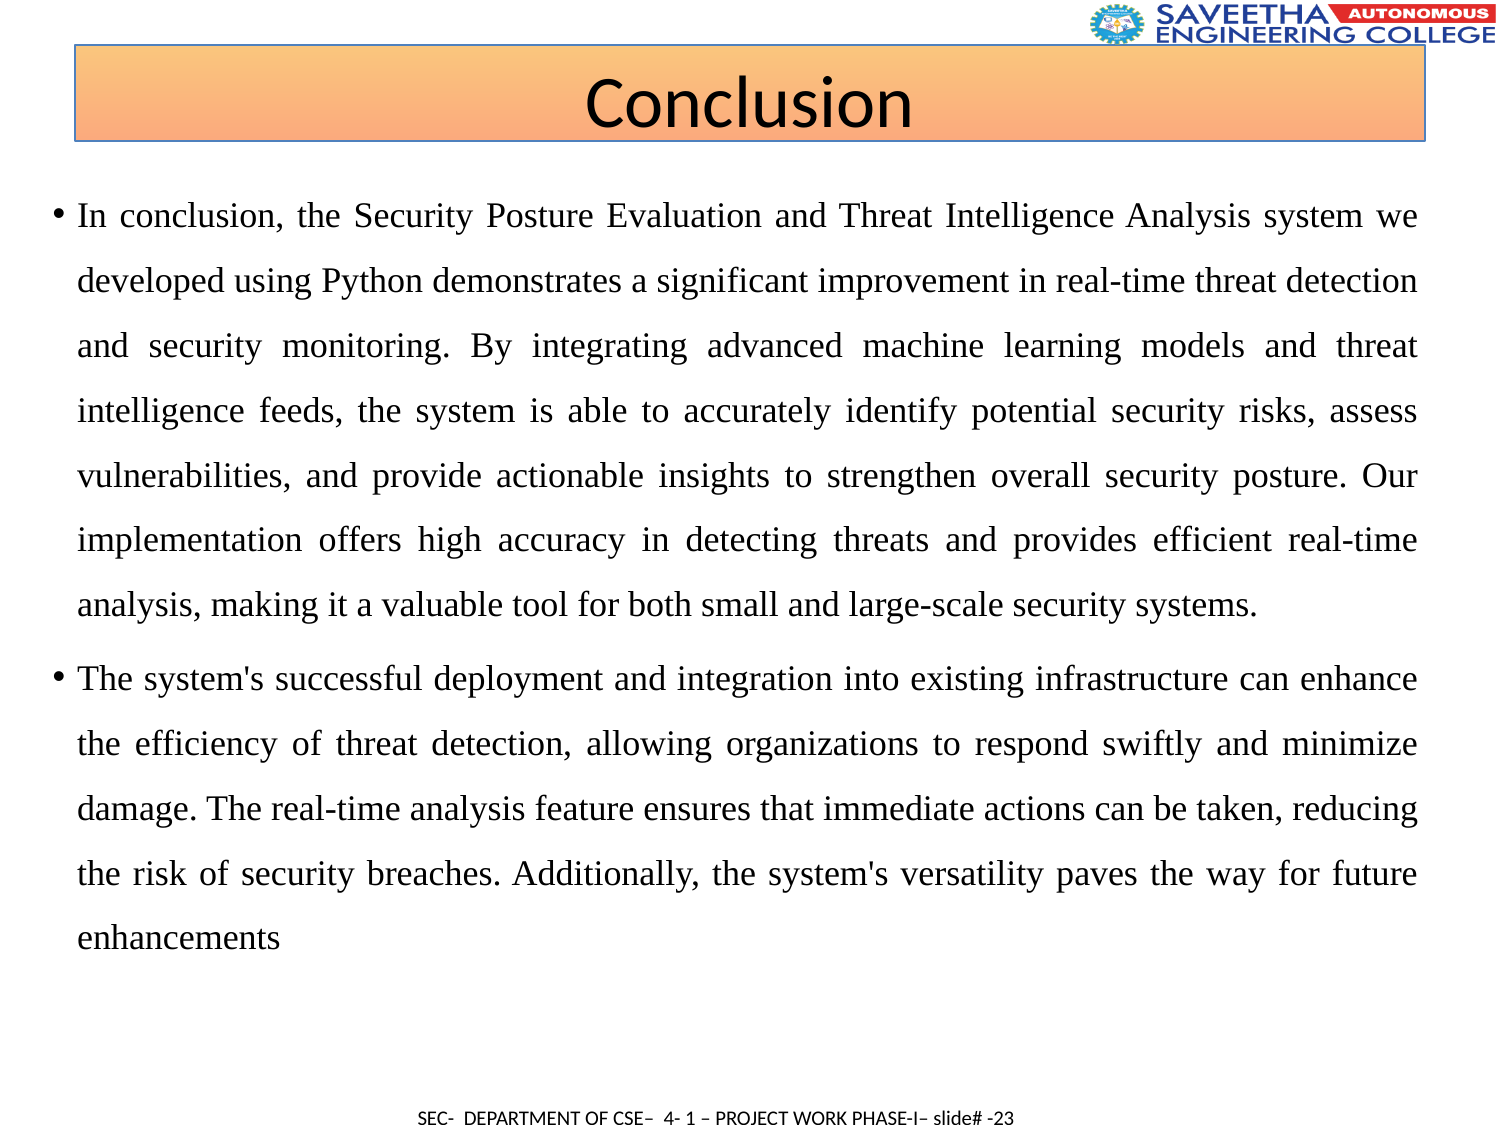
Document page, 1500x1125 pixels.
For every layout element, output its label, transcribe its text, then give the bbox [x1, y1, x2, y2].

picture [1080, 0, 1500, 46]
title Conclusion [75, 45, 1425, 150]
list In conclusion, the Security Posture Evaluation and Threat Intelligence Analysis system we developed using Python demonstrates a significant improvement in real-time threat detection and security monitoring. By integrating advanced machine learning models and threat intelligence feeds, the system is able to accurately identify potential security risks, assess vulnerabilities, and provide actionable insights to strengthen overall security posture. Our implementation offers high accuracy in detecting threats and provides efficient real-time analysis, making it a valuable tool for both small and large-scale security systems. The system's successful deployment and integration into existing infrastructure can enhance the efficiency of threat detection, allowing organizations to respond swiftly and minimize damage. The real-time analysis feature ensures that immediate actions can be taken, reducing the risk of security breaches. Additionally, the system's versatility paves the way for future enhancements [37, 162, 1450, 1025]
